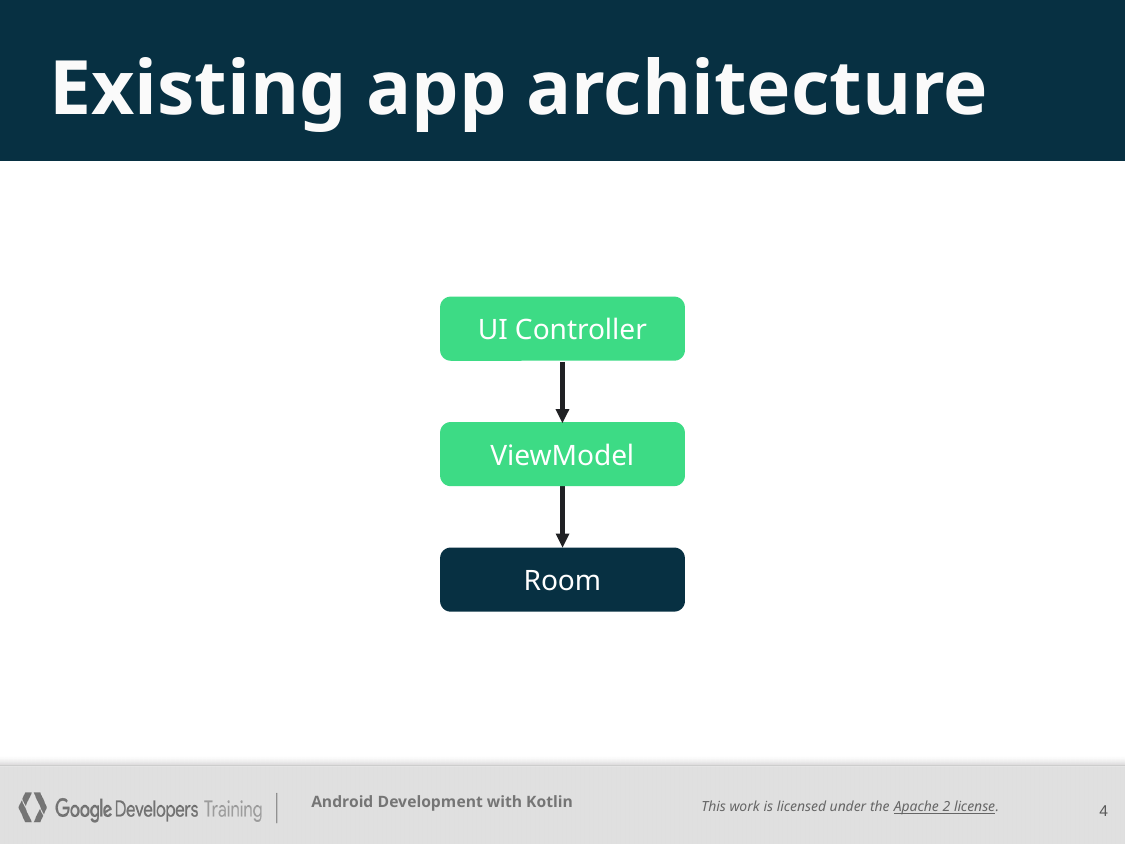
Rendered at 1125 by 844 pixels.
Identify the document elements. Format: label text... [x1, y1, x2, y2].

slide_number 4 [1051, 777, 1120, 842]
text_box ViewModel [440, 422, 685, 487]
text_box UI Controller [440, 296, 685, 361]
picture [0, 161, 1125, 844]
title Existing app architecture [38, 28, 1087, 122]
text_box Room [440, 547, 685, 612]
